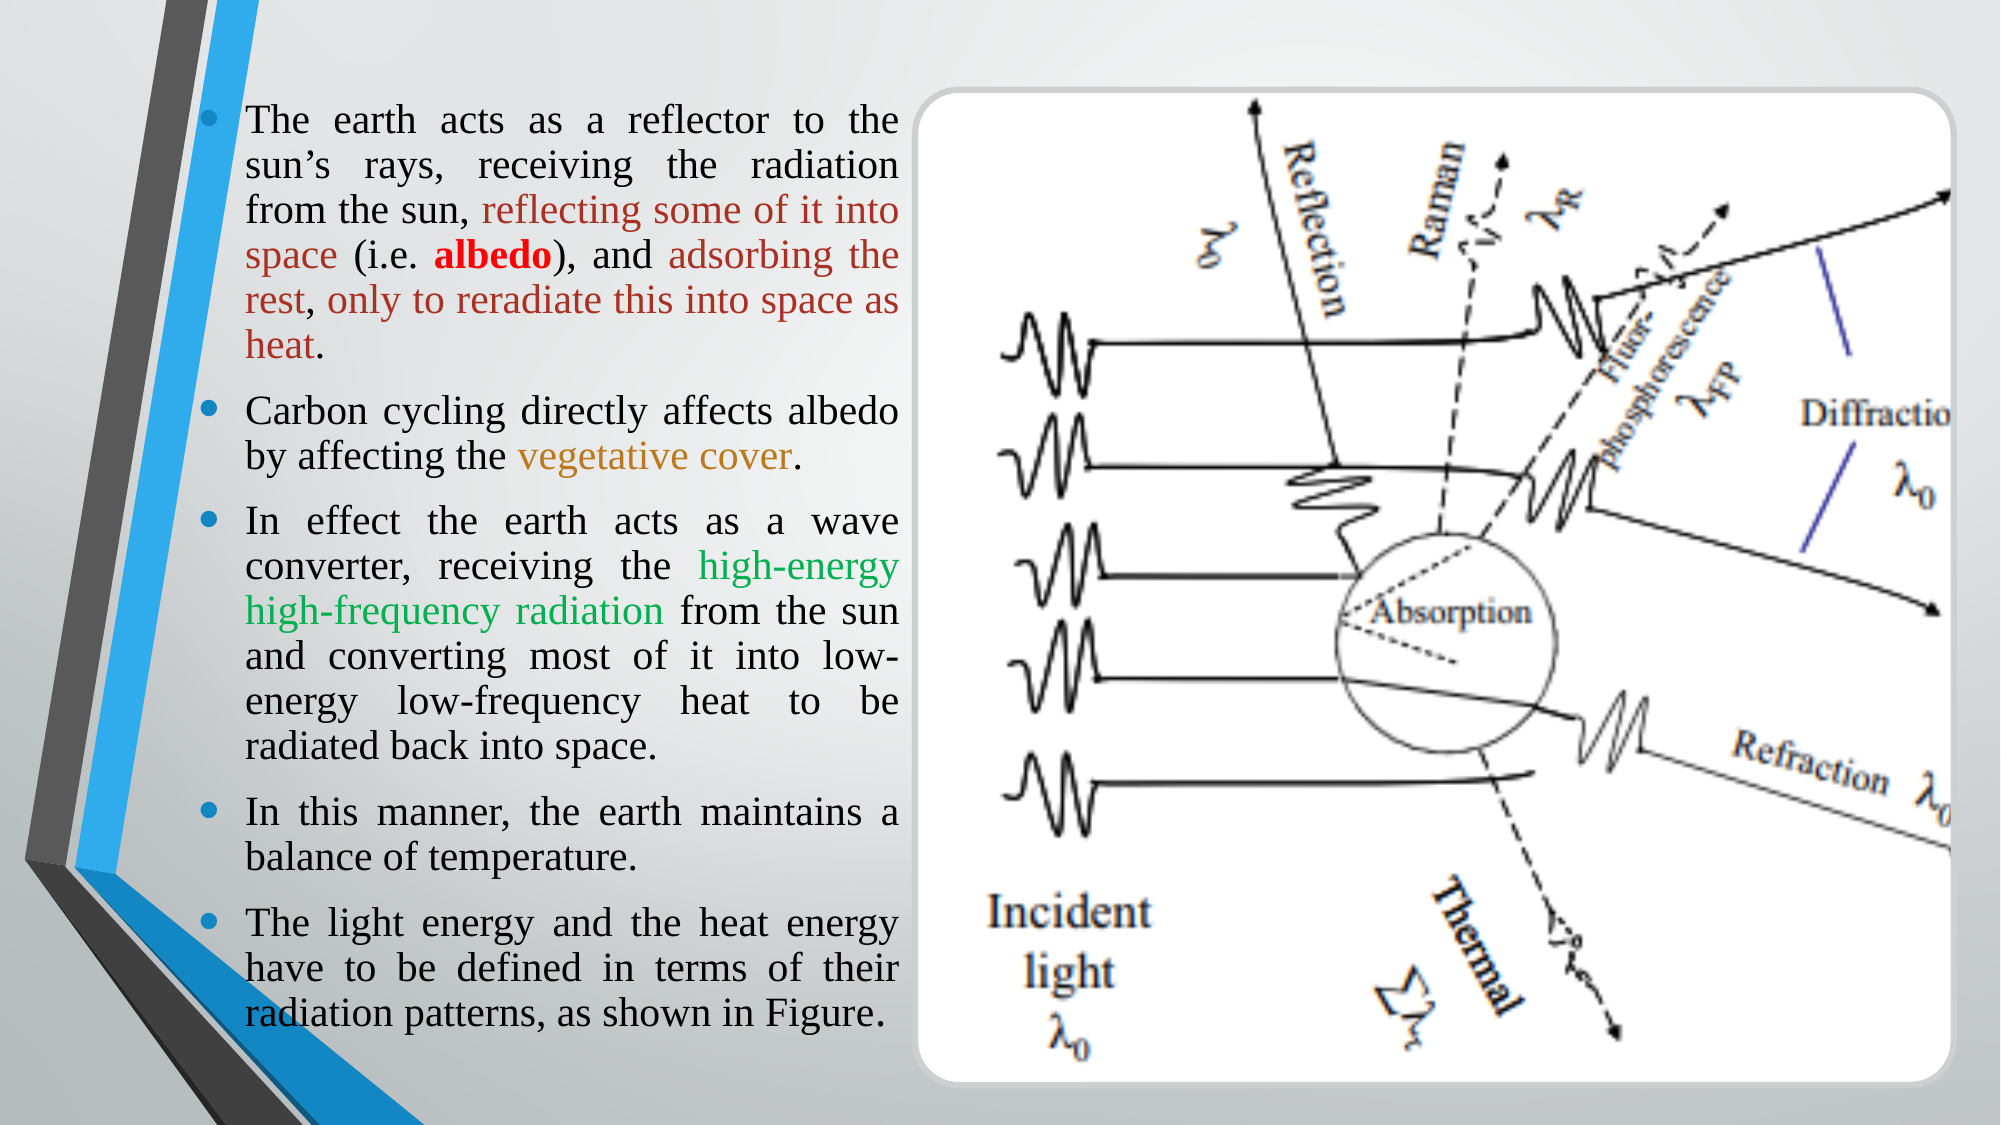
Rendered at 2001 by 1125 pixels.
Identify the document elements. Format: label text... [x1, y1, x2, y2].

picture [914, 89, 1954, 1086]
list The earth acts as a reflector to the sun’s rays, receiving the radiation from the sun, reflecting some of it into space (i.e. albedo), and adsorbing the rest, only to reradiate this into space as heat. Carbon cycling directly affects albedo by affecting the vegetative cover. In effect the earth acts as a wave converter, receiving the high-energy high-frequency radiation from the sun and converting most of it into low-energy low-frequency heat to be radiated back into space. In this manner, the earth maintains a balance of temperature. The light energy and the heat energy have to be defined in terms of their radiation patterns, as shown in Figure. [183, 89, 914, 1038]
